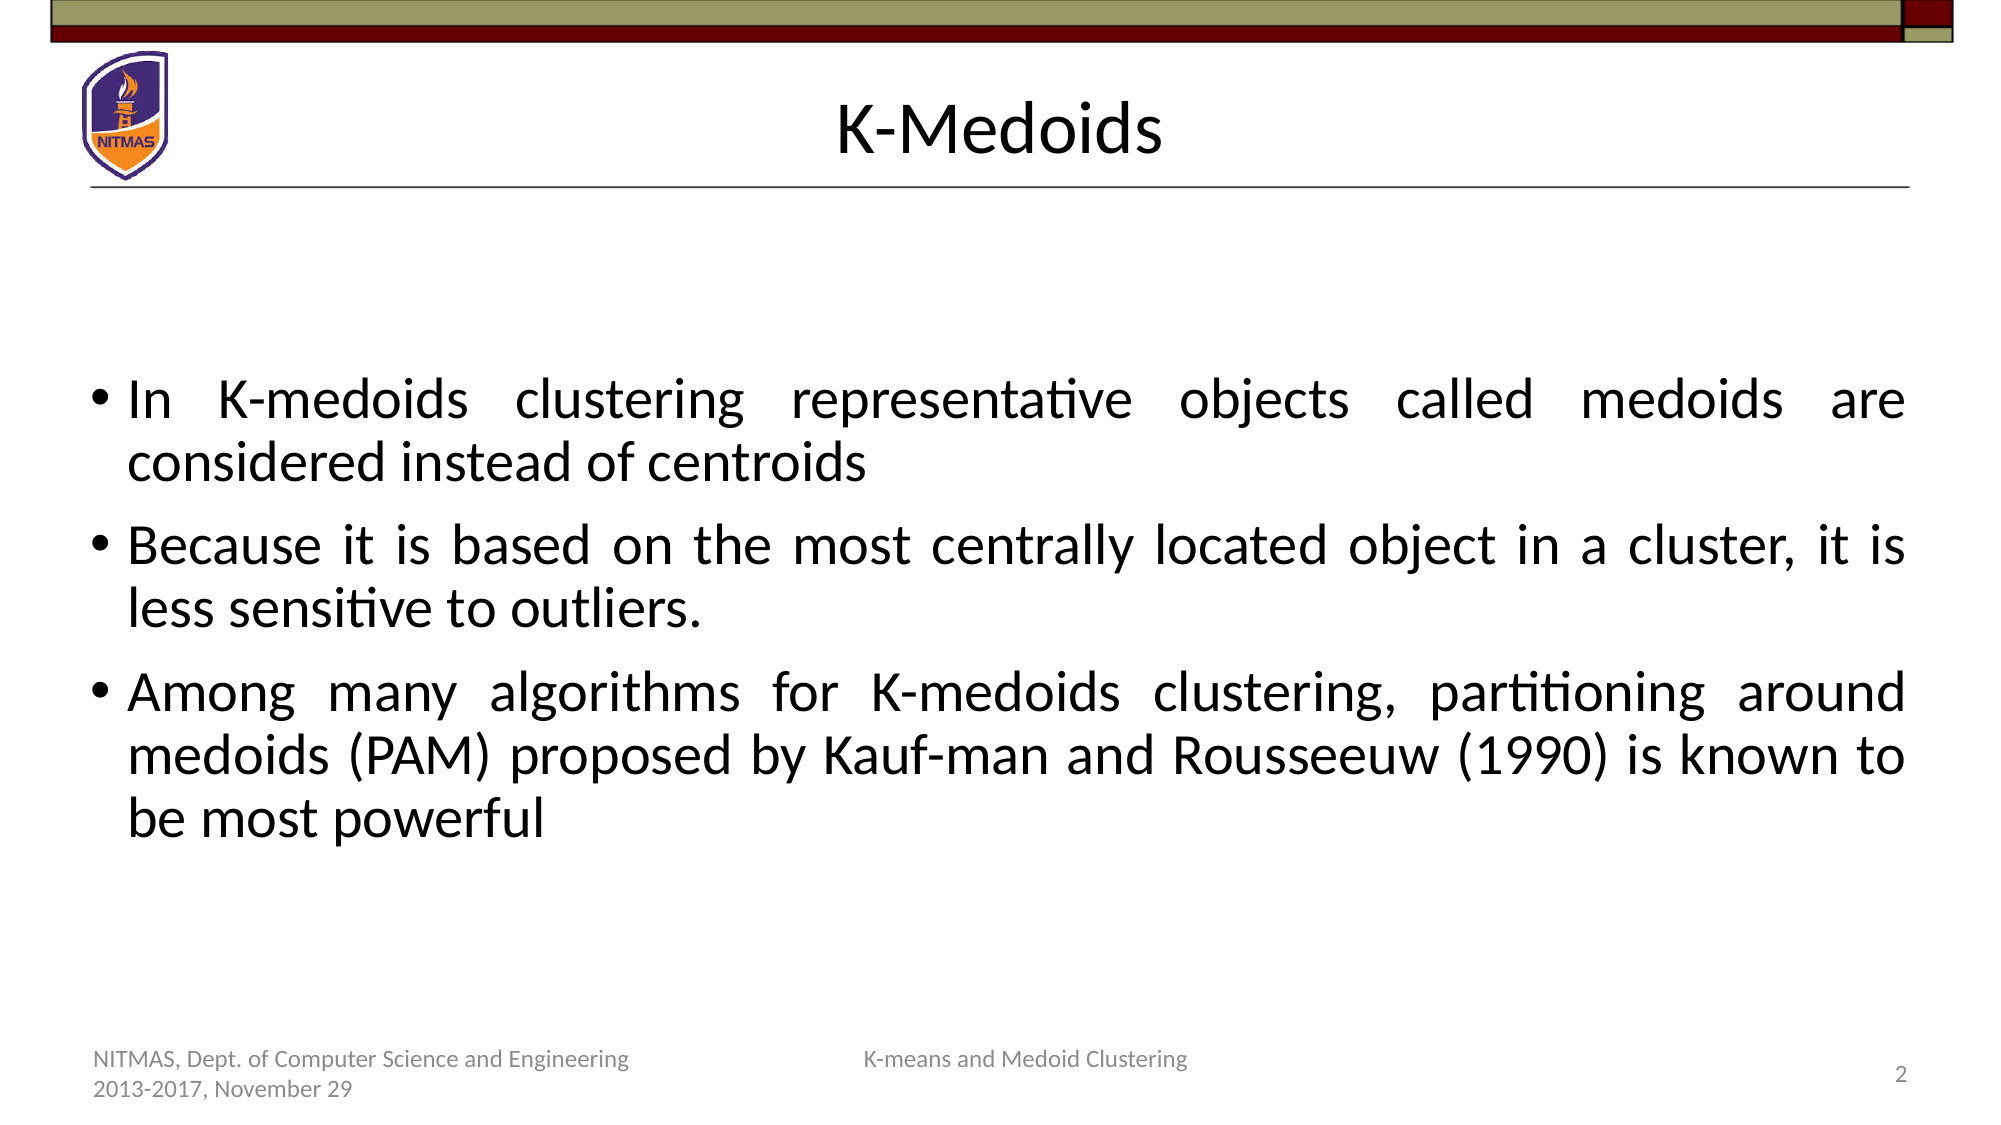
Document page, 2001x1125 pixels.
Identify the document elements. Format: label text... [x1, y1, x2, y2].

text_box K-Medoids [0, 40, 2000, 218]
picture [0, 0, 2001, 1125]
slide_number 2 [1472, 1042, 1923, 1103]
footer NITMAS, Dept. of Computer Science and Engineering K-means and Medoid Clustering 2013-2017, November 29 [78, 1042, 1472, 1103]
picture [78, 48, 171, 182]
list In K-medoids clustering representative objects called medoids are considered instead of centroids Because it is based on the most centrally located object in a cluster, it is less sensitive to outliers. Among many algorithms for K-medoids clustering, partitioning around medoids (PAM) proposed by Kauf-man and Rousseeuw (1990) is known to be most powerful [75, 212, 1923, 1006]
